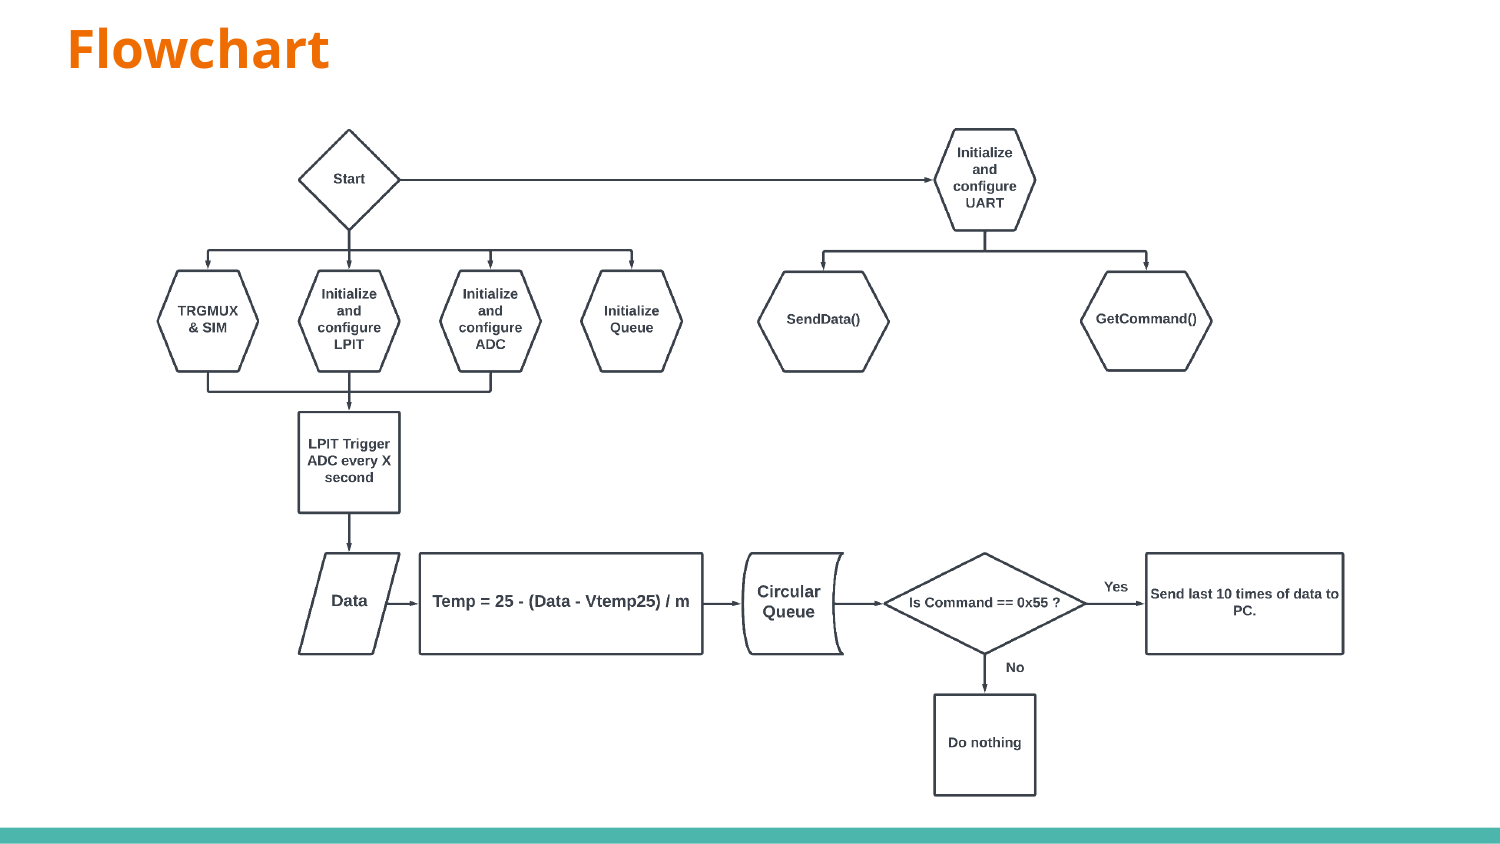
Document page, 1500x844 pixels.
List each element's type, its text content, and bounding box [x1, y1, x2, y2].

title Flowchart [51, 0, 1449, 94]
picture [147, 119, 1353, 806]
